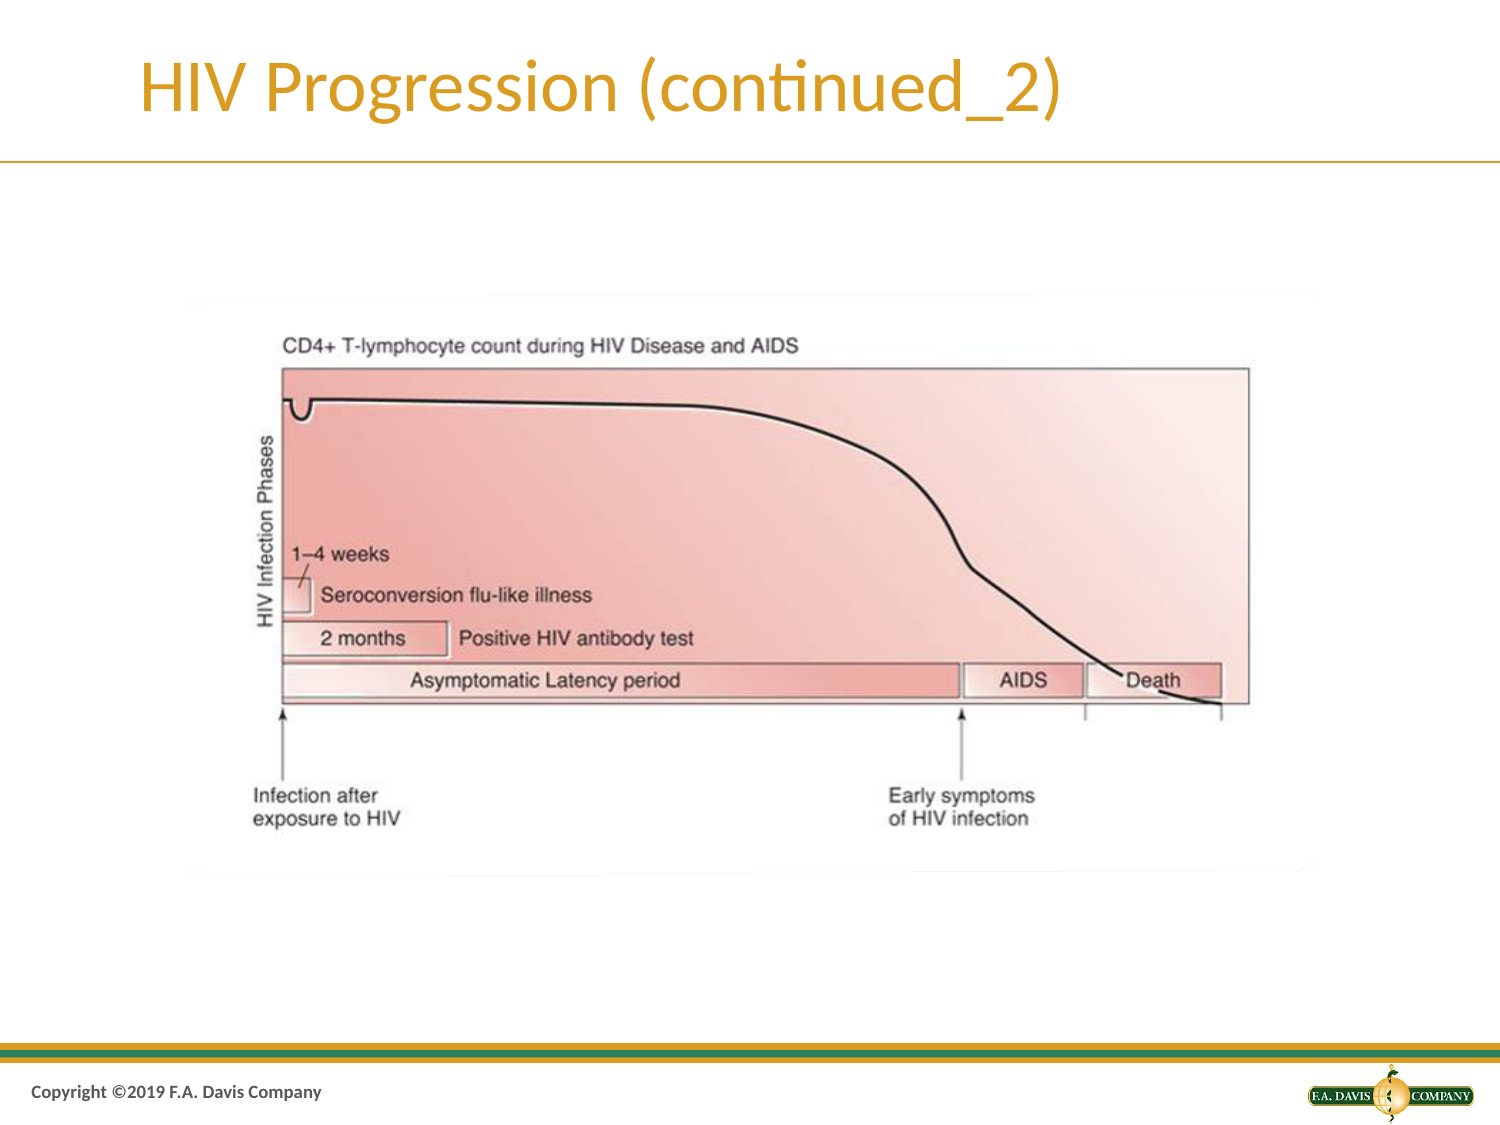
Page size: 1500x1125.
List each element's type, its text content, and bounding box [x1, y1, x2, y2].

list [182, 274, 1321, 889]
picture [0, 1043, 1500, 1050]
picture [0, 1058, 1500, 1063]
picture [1308, 1064, 1474, 1124]
title HIV Progression (continued_2) [124, 38, 1475, 136]
